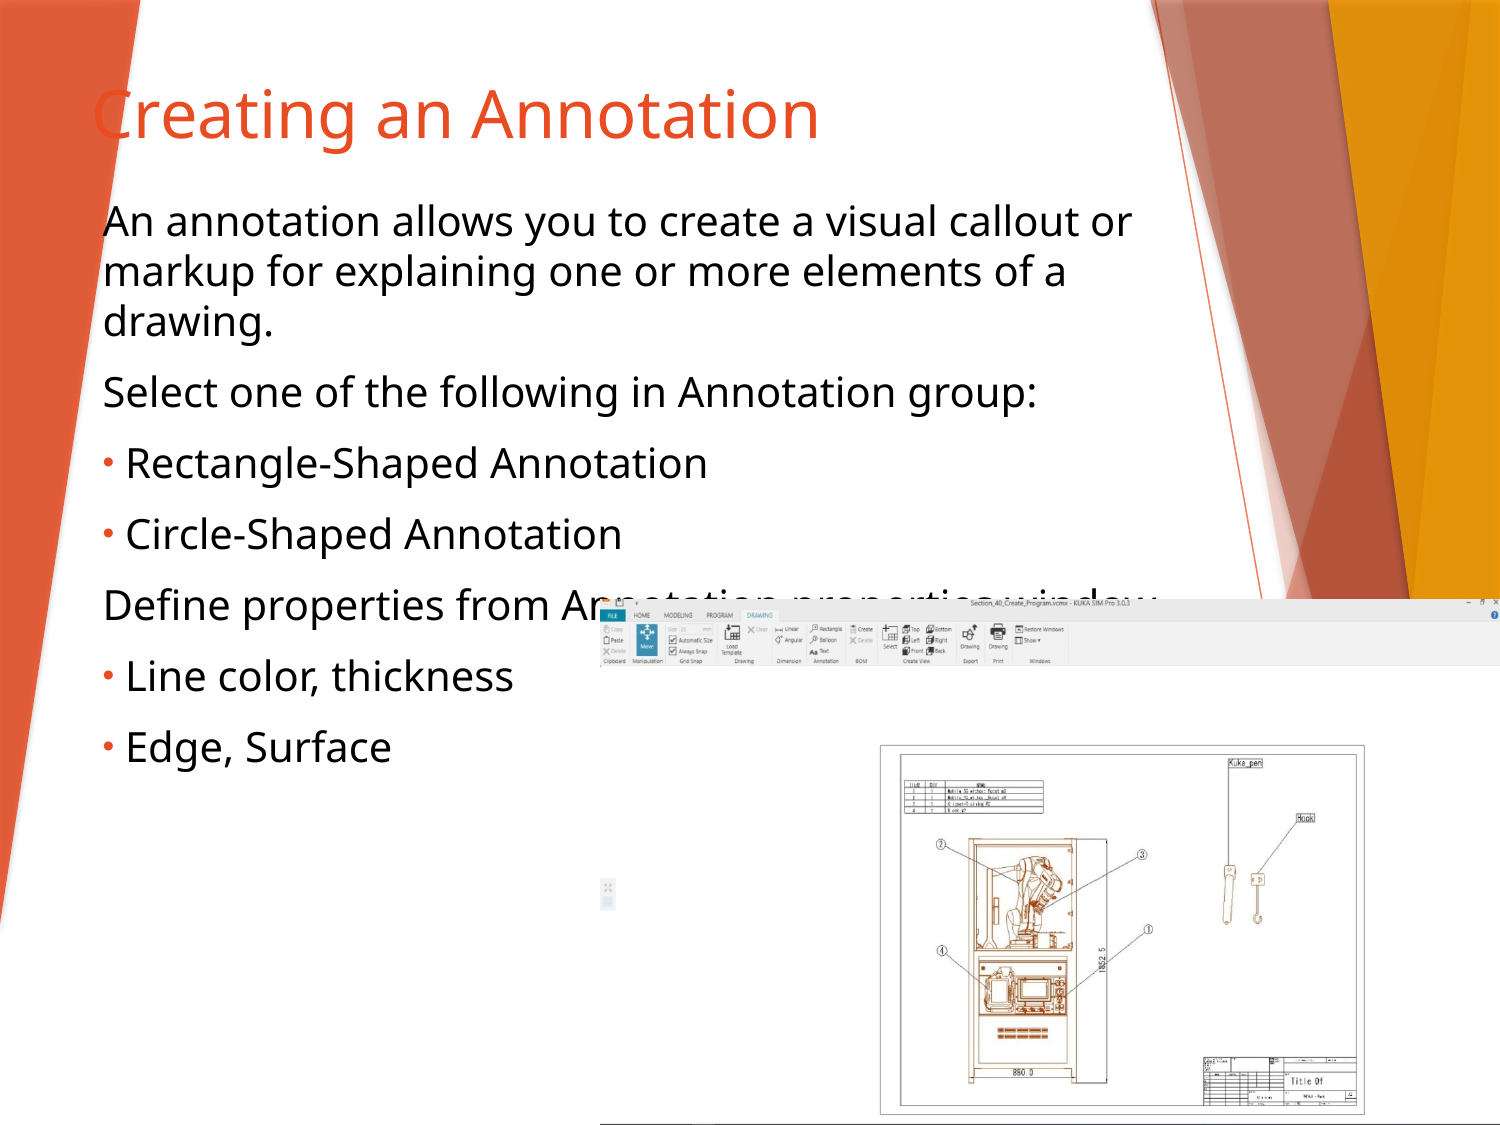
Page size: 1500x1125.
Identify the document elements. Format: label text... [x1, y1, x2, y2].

subtitle An annotation allows you to create a visual callout or markup for explaining one or more elements of a drawing. Select one of the following in Annotation group: Rectangle-Shaped Annotation Circle-Shaped Annotation Define properties from Annotation properties window Line color, thickness Edge, Surface [87, 187, 1263, 863]
picture [599, 599, 1500, 1125]
title Creating an Annotation [0, 0, 838, 159]
